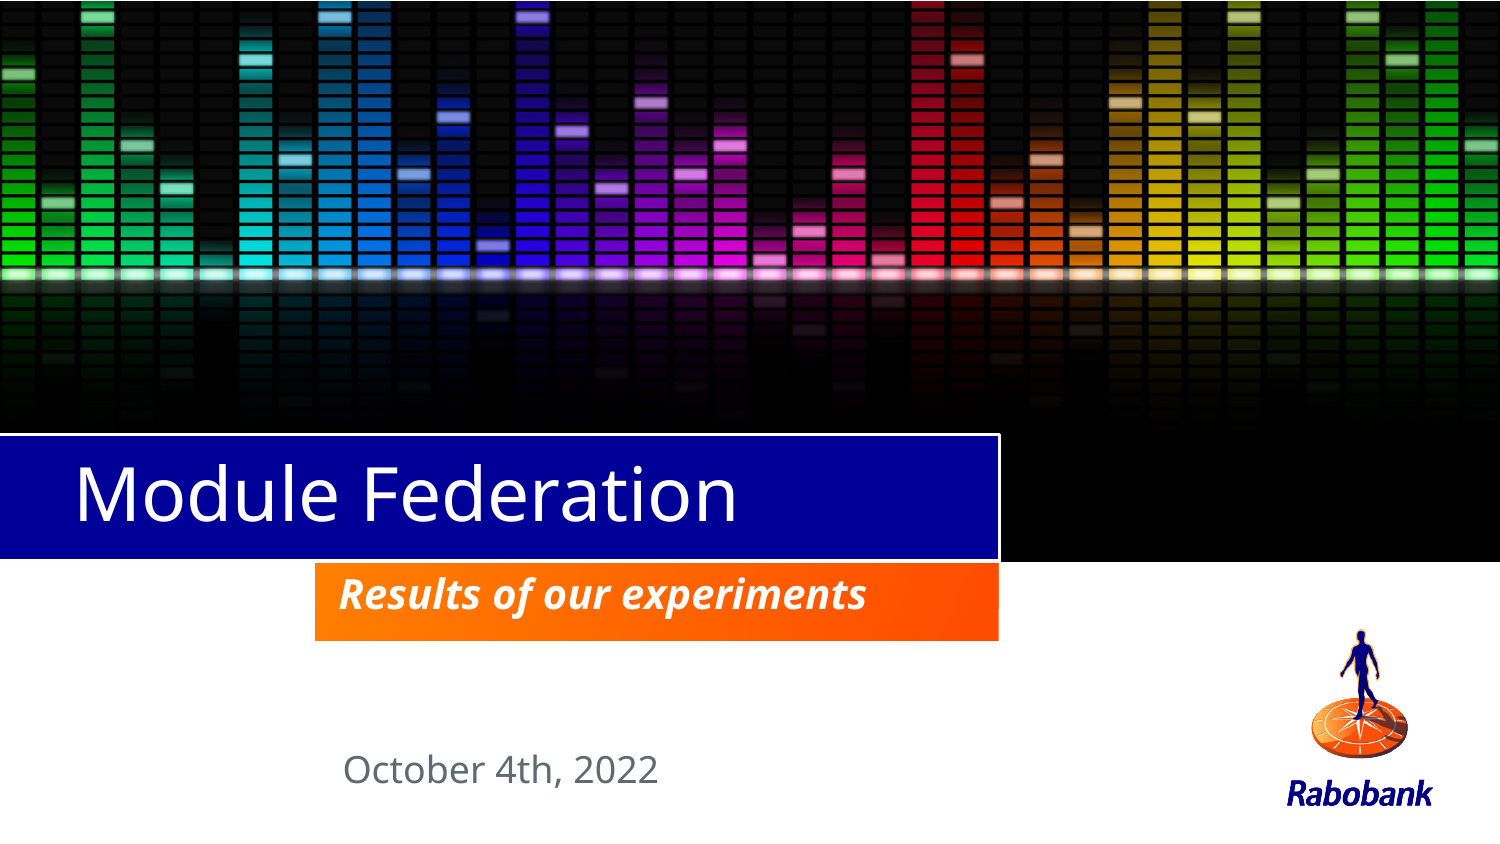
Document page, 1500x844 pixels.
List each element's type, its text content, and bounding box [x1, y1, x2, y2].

subtitle Results of our experiments [314, 571, 1000, 642]
picture [0, 1, 1500, 562]
picture [1286, 629, 1434, 806]
list October 4th, 2022 [318, 739, 987, 797]
